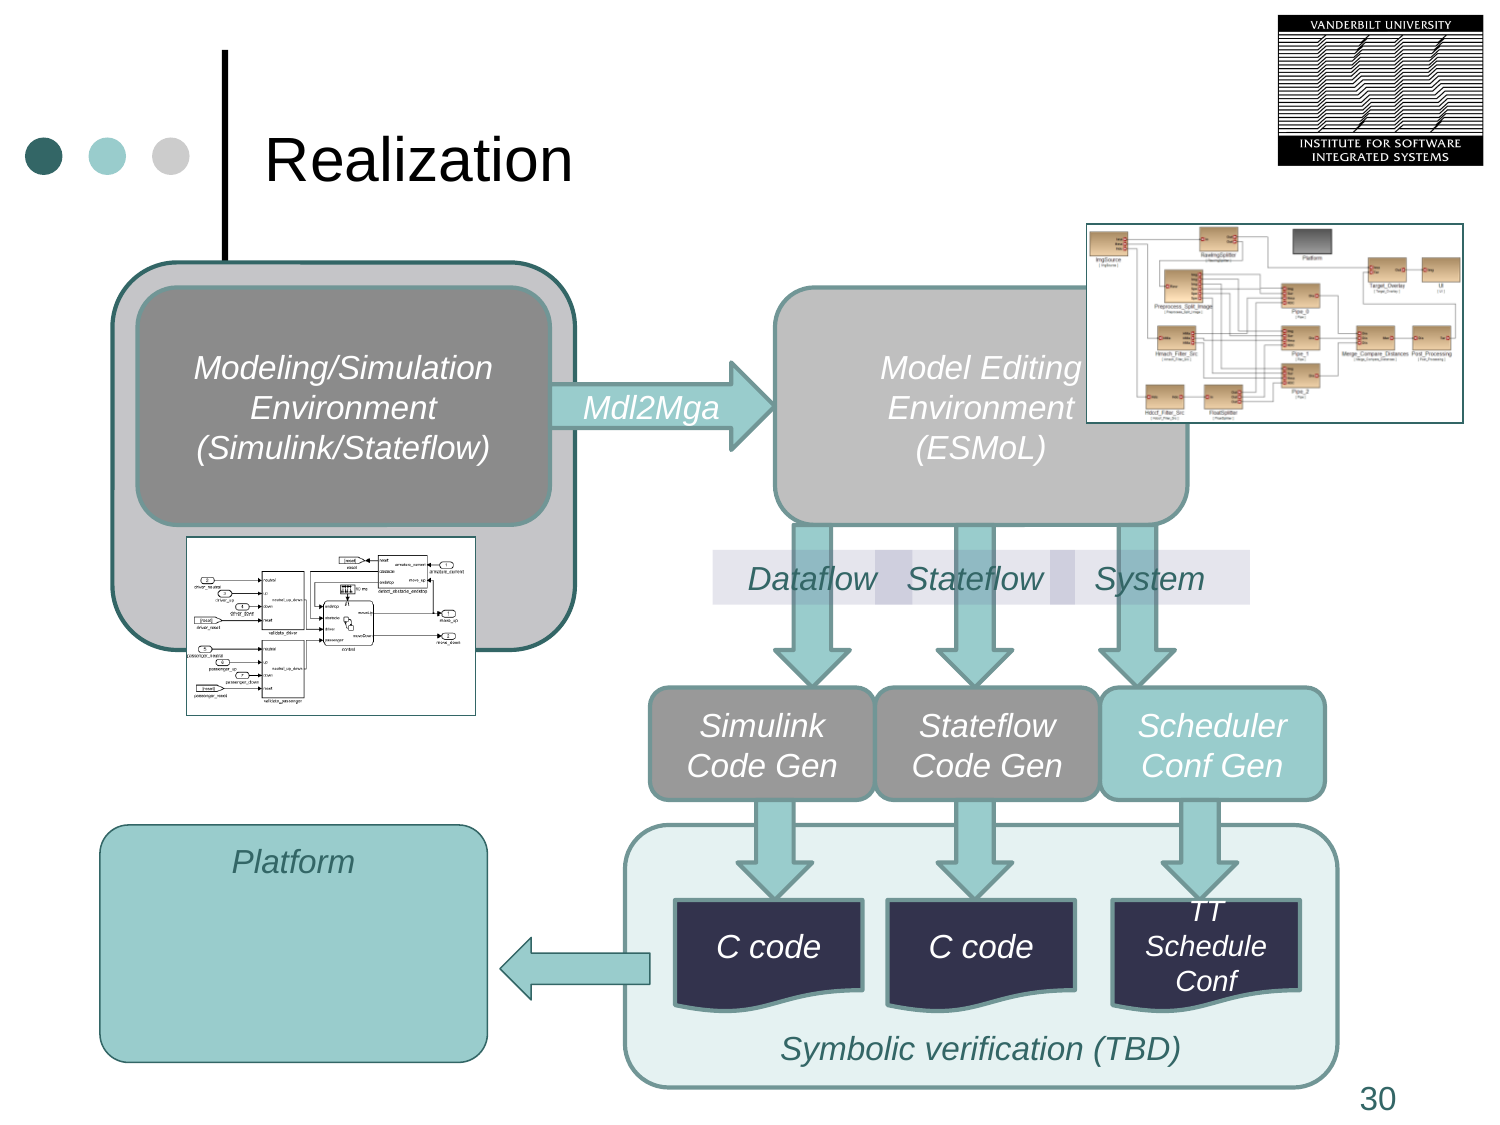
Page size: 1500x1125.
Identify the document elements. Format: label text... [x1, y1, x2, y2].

title Realization [249, 30, 1463, 282]
text_box Stateflow Code Gen [872, 685, 1103, 803]
text_box Stateflow [913, 549, 1050, 605]
picture [1275, 12, 1487, 169]
text_box C code [672, 897, 865, 1014]
text_box [1160, 797, 1240, 897]
text_box Mdl2Mga [547, 360, 778, 452]
text_box Dataflow [712, 549, 913, 605]
text_box Modeling/Simulation Environment (Simulink/Stateflow) [135, 285, 553, 528]
text_box [935, 797, 1015, 897]
picture [187, 537, 476, 715]
text_box [935, 605, 1015, 685]
text_box [954, 522, 996, 549]
text_box [499, 937, 650, 1000]
text_box Platform [99, 824, 488, 1063]
text_box [791, 522, 834, 549]
picture [1087, 224, 1463, 423]
text_box Symbolic verification (TBD) [622, 822, 1340, 1090]
text_box System [1050, 549, 1250, 605]
text_box TT Schedule Conf [1110, 897, 1303, 1014]
text_box C code [885, 897, 1078, 1014]
text_box Scheduler Conf Gen [1100, 685, 1328, 803]
text_box Model Editing Environment (ESMoL) [772, 285, 1190, 528]
text_box [735, 797, 815, 897]
text_box [772, 605, 852, 685]
text_box Simulation-based verification [110, 260, 578, 653]
text_box Simulink Code Gen [647, 685, 875, 803]
text_box [1098, 605, 1177, 685]
text_box [1116, 522, 1159, 549]
